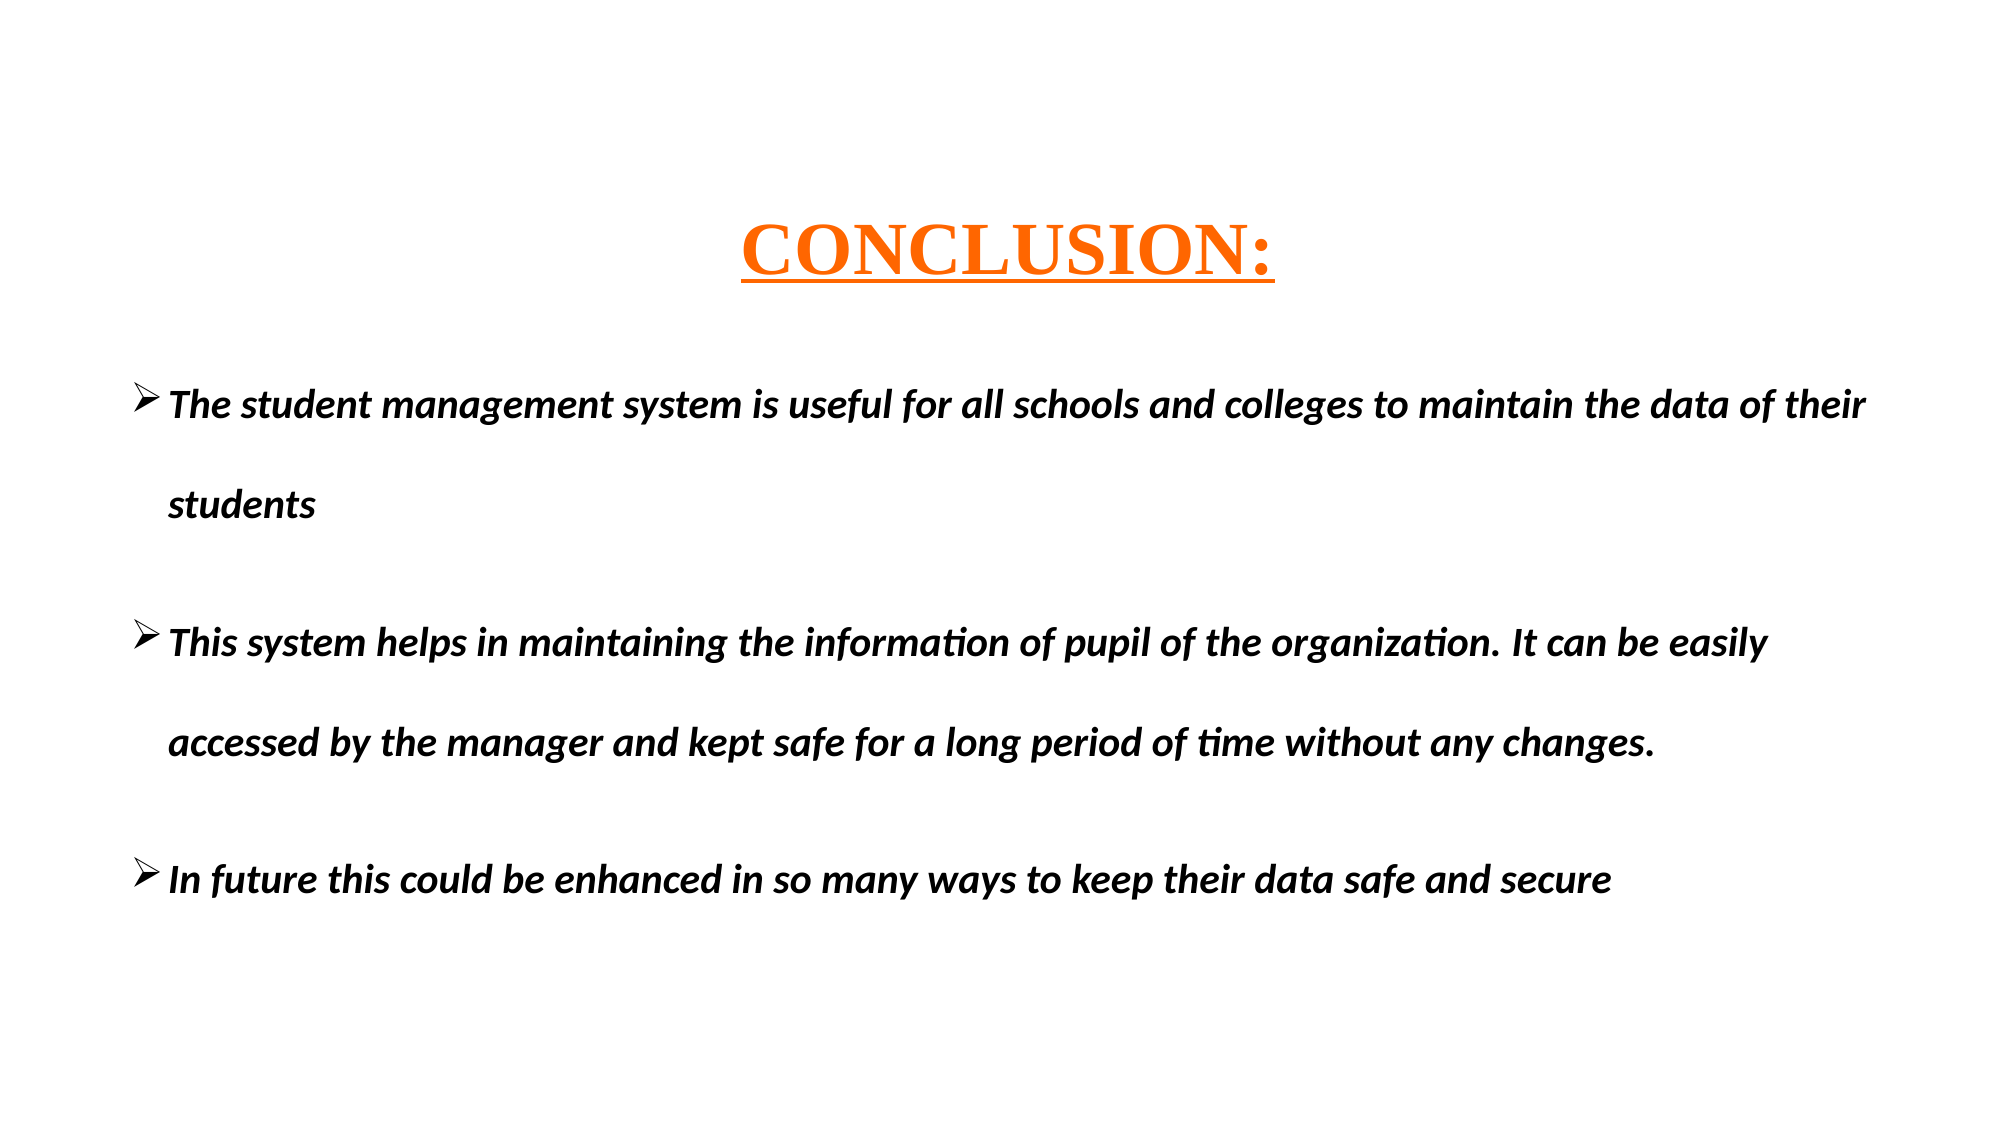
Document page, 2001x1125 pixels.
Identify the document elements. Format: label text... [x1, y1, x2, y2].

text_box CONCLUSION: The student management system is useful for all schools and colleges to maintain the data of their students This system helps in maintaining the information of pupil of the organization. It can be easily accessed by the manager and kept safe for a long period of time without any changes. In future this could be enhanced in so many ways to keep their data safe and secure [115, 147, 1900, 910]
